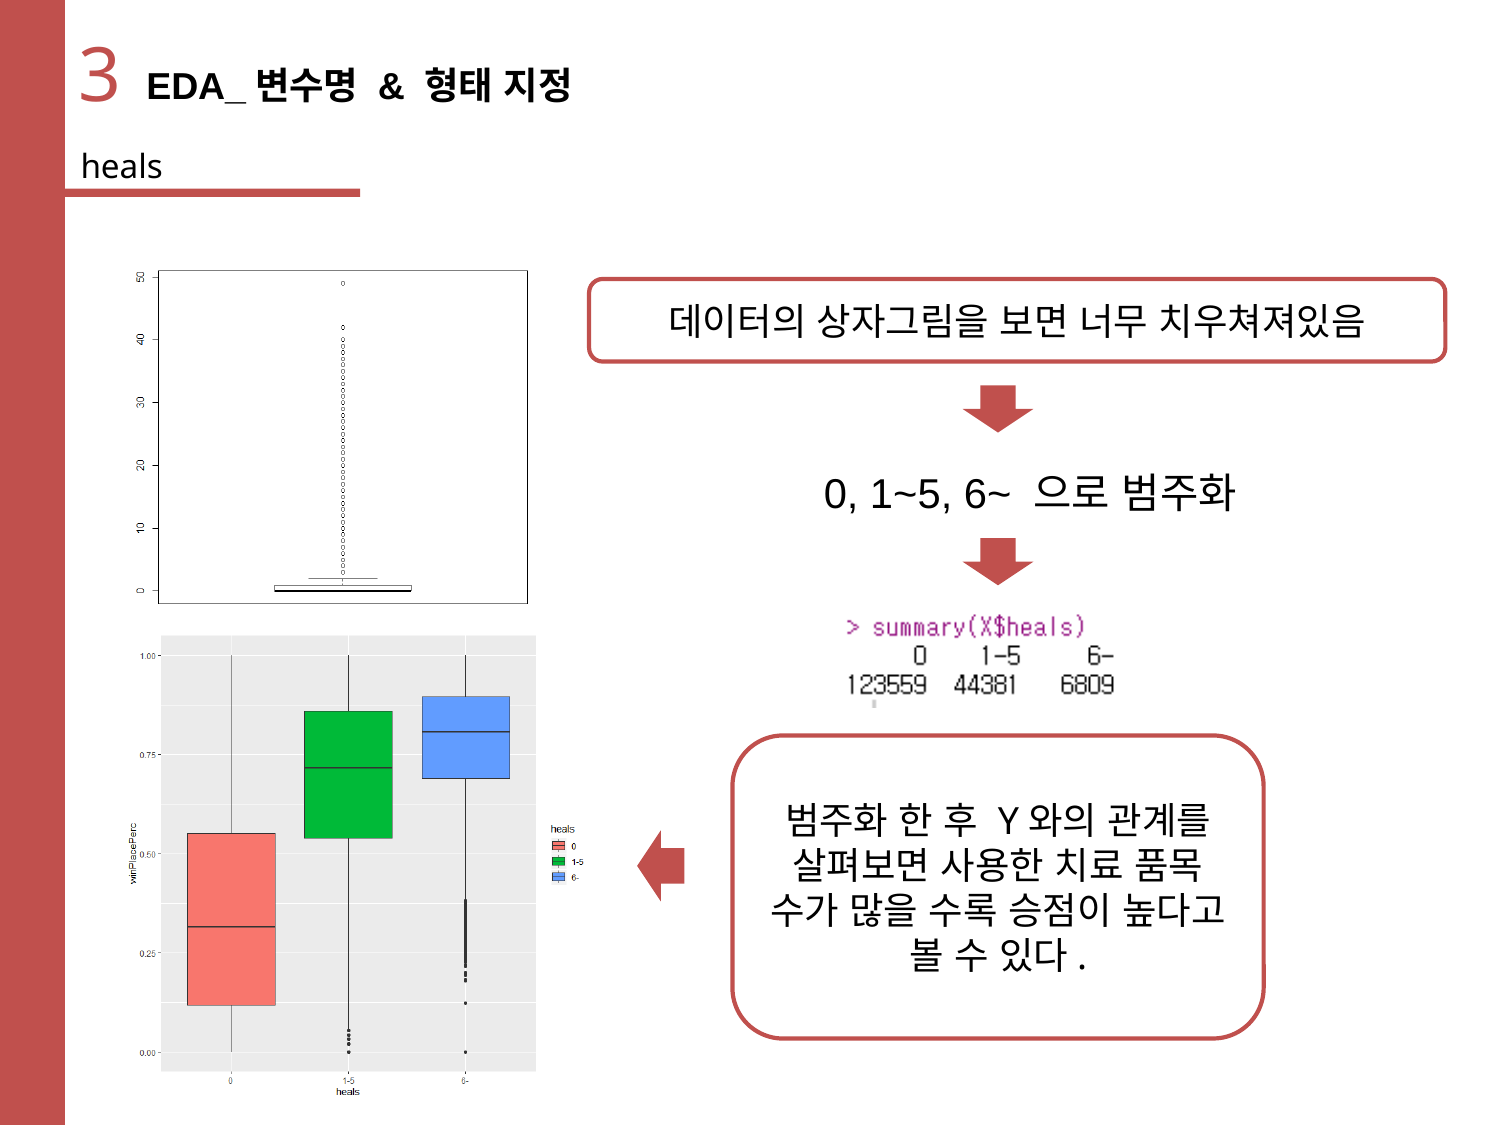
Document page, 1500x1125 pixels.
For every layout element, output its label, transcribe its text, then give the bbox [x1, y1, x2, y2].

picture [129, 260, 539, 614]
text_box [960, 535, 1036, 588]
text_box heals [67, 138, 409, 193]
picture [844, 613, 1133, 708]
picture [125, 633, 590, 1099]
text_box [635, 828, 687, 904]
text_box 0, 1~5, 6~ 으로 범주화 [808, 459, 1288, 525]
text_box 범주화 한 후 Y와의 관계를 살펴보면 사용한 치료 품목 수가 많을 수록 승점이 높다고 볼 수 있다. [730, 733, 1266, 1041]
text_box EDA_변수명 & 형태 지정 [131, 54, 588, 115]
text_box [67, 187, 362, 199]
text_box [0, 0, 67, 1125]
text_box 3 [67, 19, 137, 124]
text_box 데이터의 상자그림을 보면 너무 치우쳐져있음 [586, 276, 1448, 364]
text_box [960, 383, 1036, 435]
